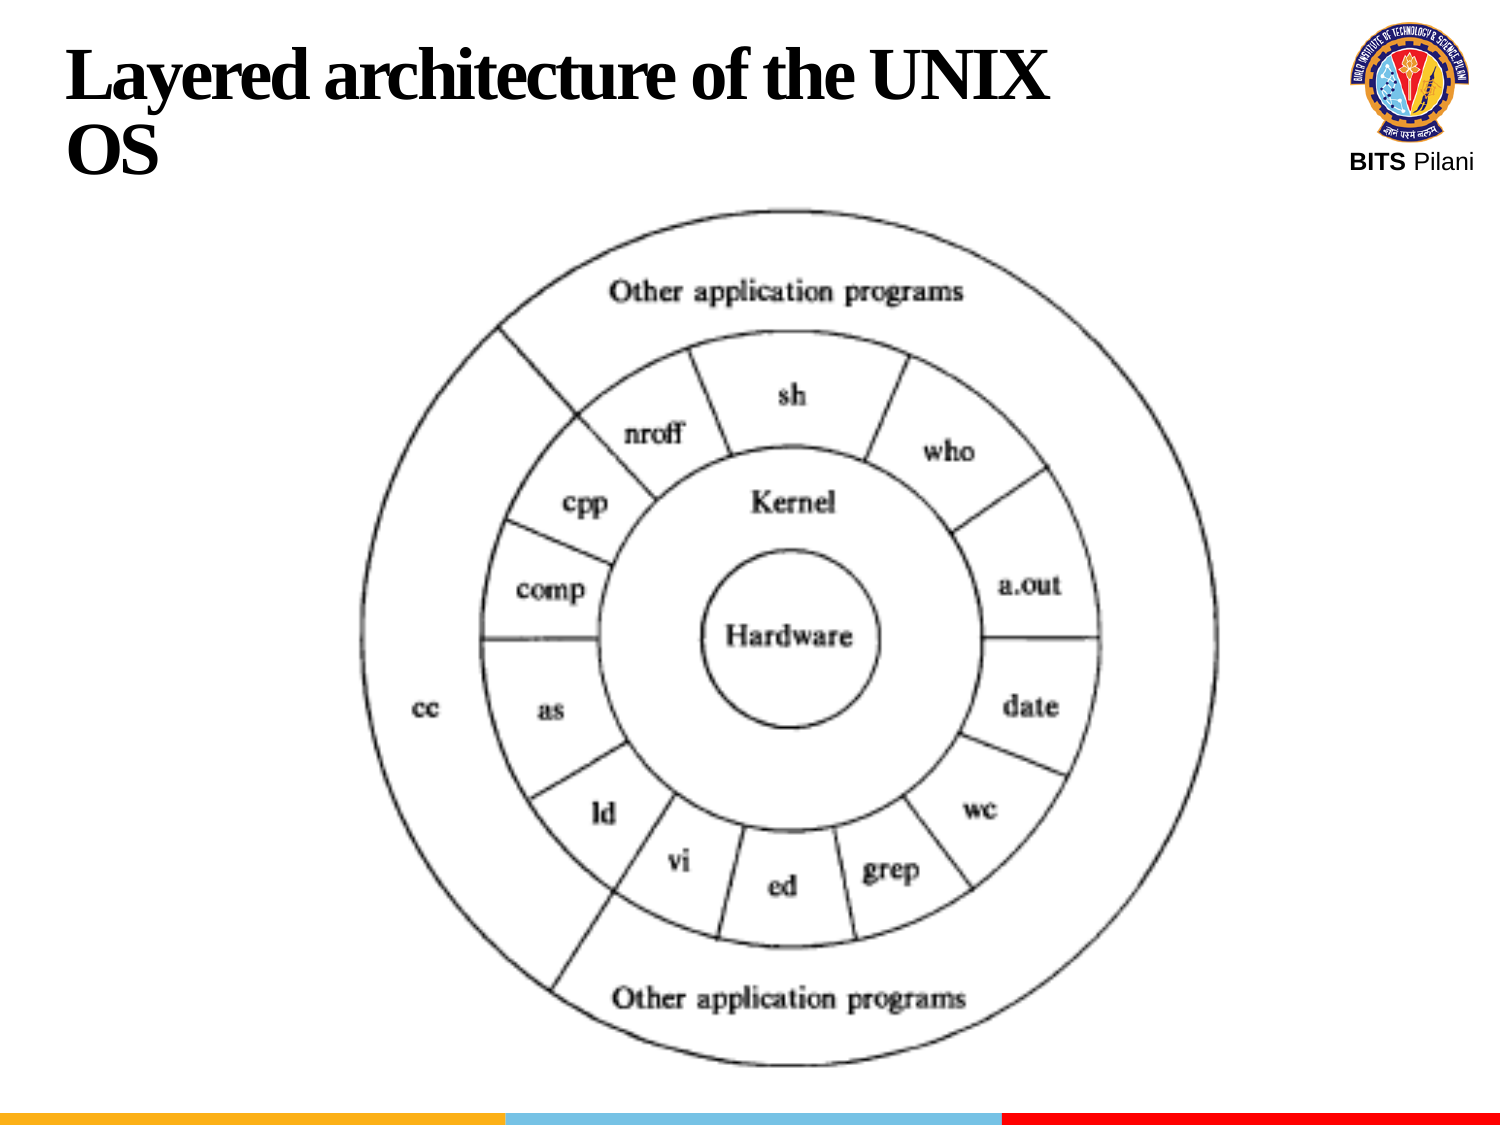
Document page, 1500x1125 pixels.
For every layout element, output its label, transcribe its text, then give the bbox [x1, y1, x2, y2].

list Layered architecture of the UNIX OS [50, 24, 1088, 213]
picture [1335, 3, 1489, 152]
picture [279, 191, 1255, 1097]
